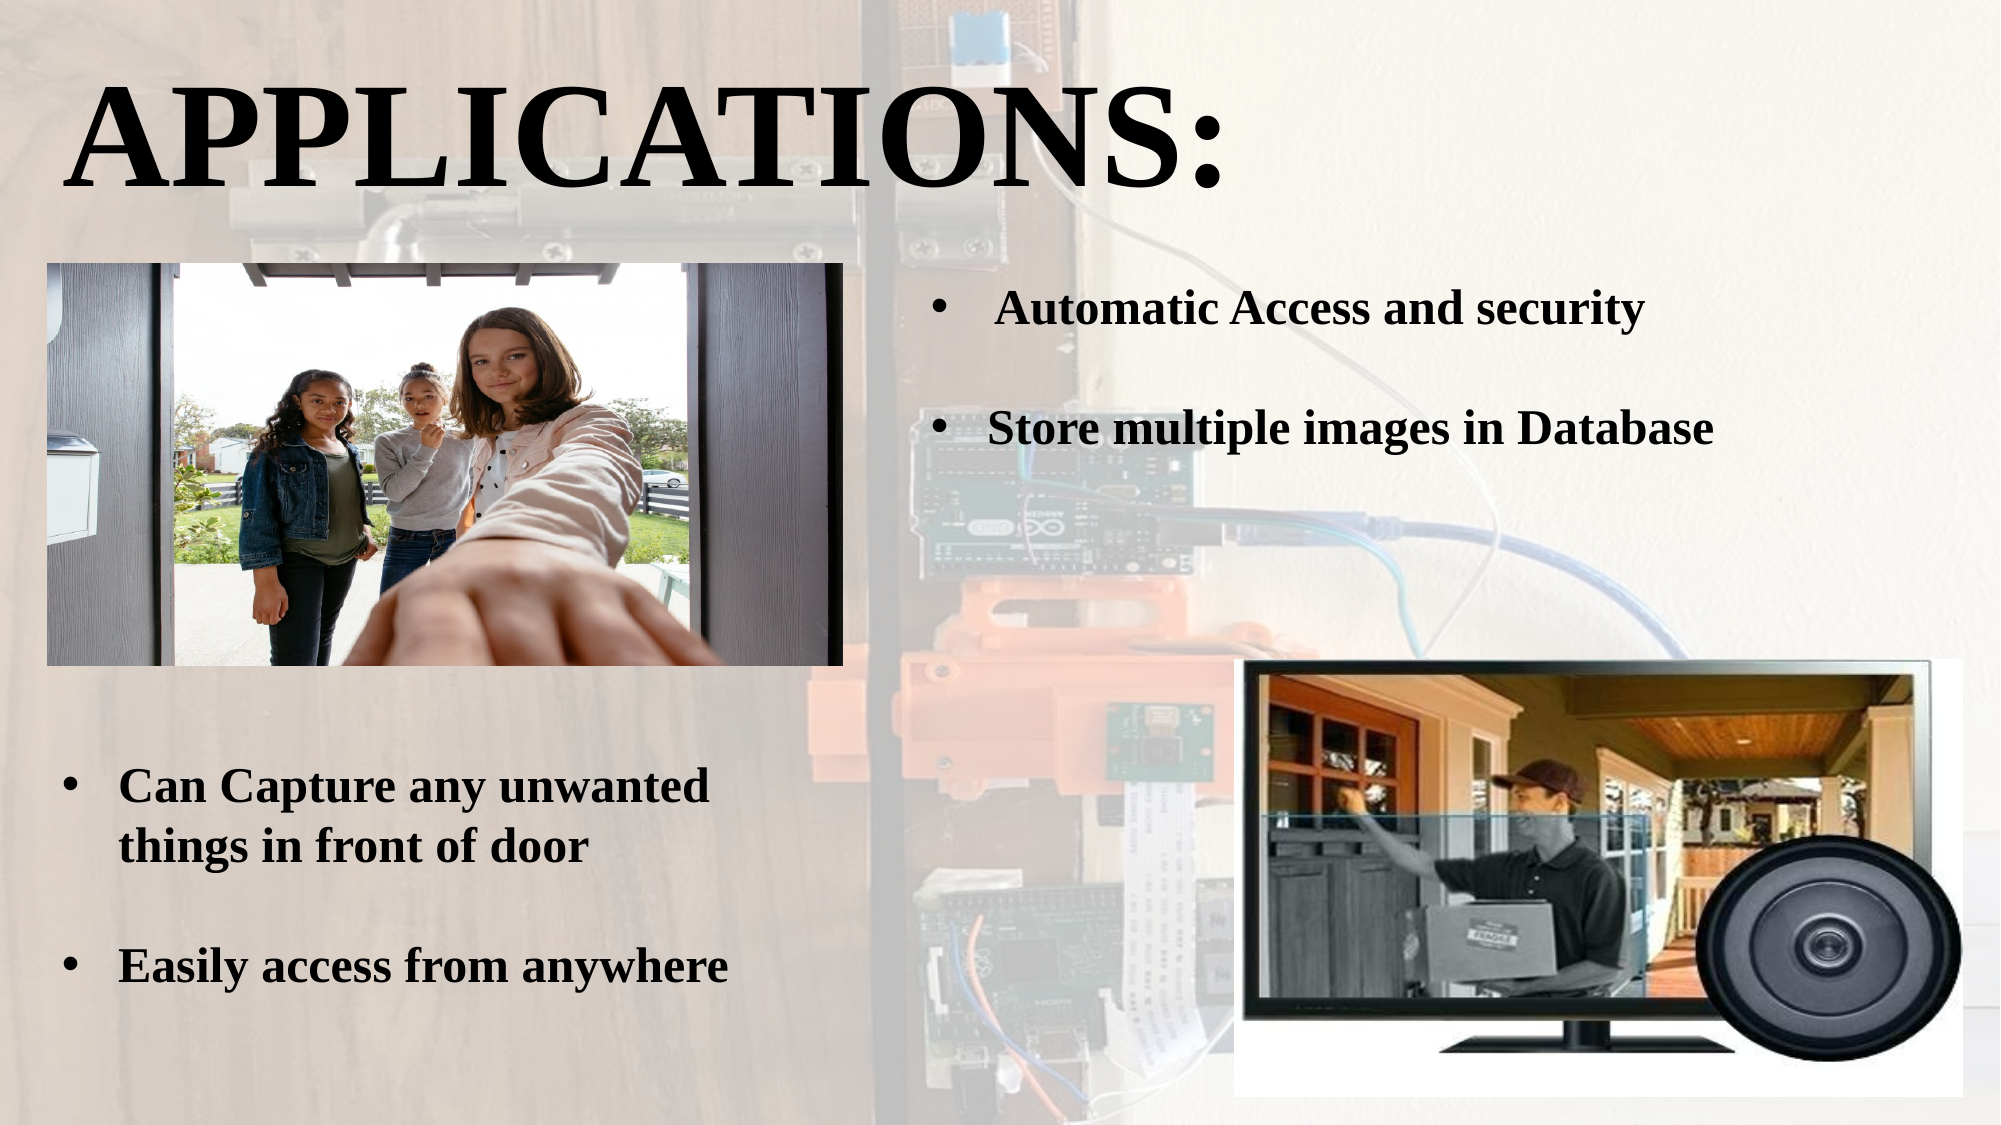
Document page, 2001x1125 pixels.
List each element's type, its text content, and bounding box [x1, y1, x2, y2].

picture [47, 263, 843, 666]
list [1234, 659, 1964, 1097]
text_box Can Capture any unwanted things in front of door Easily access from anywhere [47, 745, 843, 1001]
title APPLICATIONS: [47, 32, 1398, 245]
text_box Automatic Access and security Store multiple images in Database [916, 267, 1963, 463]
